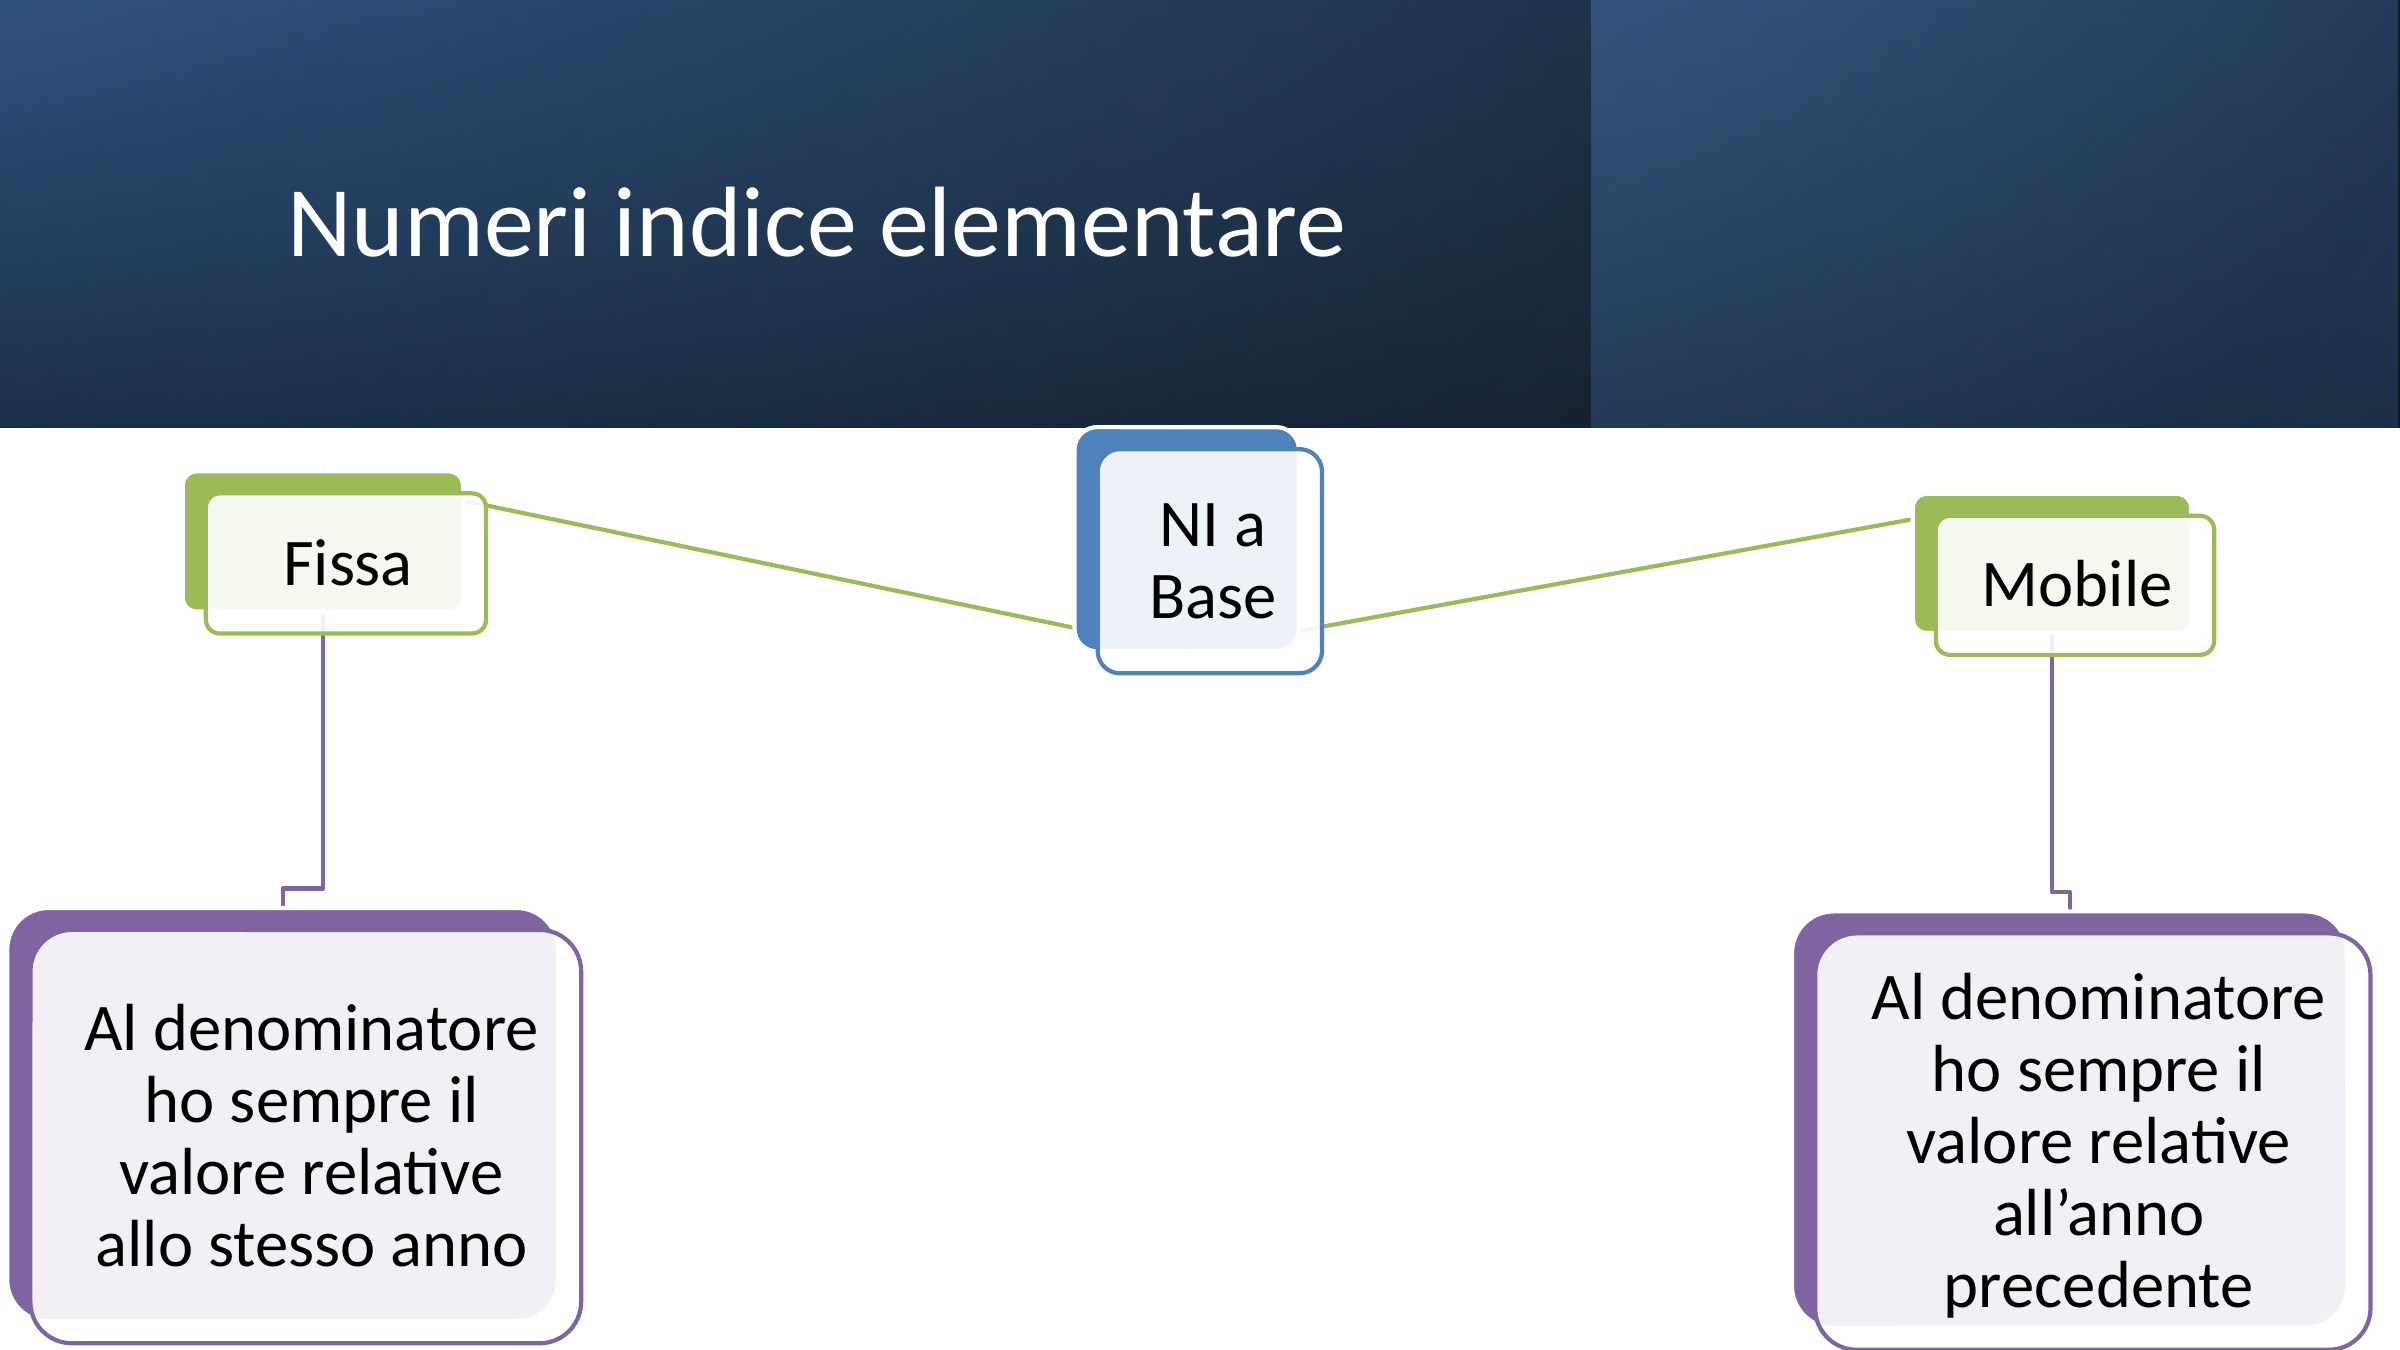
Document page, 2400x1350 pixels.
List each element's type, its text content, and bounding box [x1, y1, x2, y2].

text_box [0, 426, 2400, 1350]
title Numeri indice elementare [272, 68, 2186, 379]
text_box [0, 0, 2400, 424]
